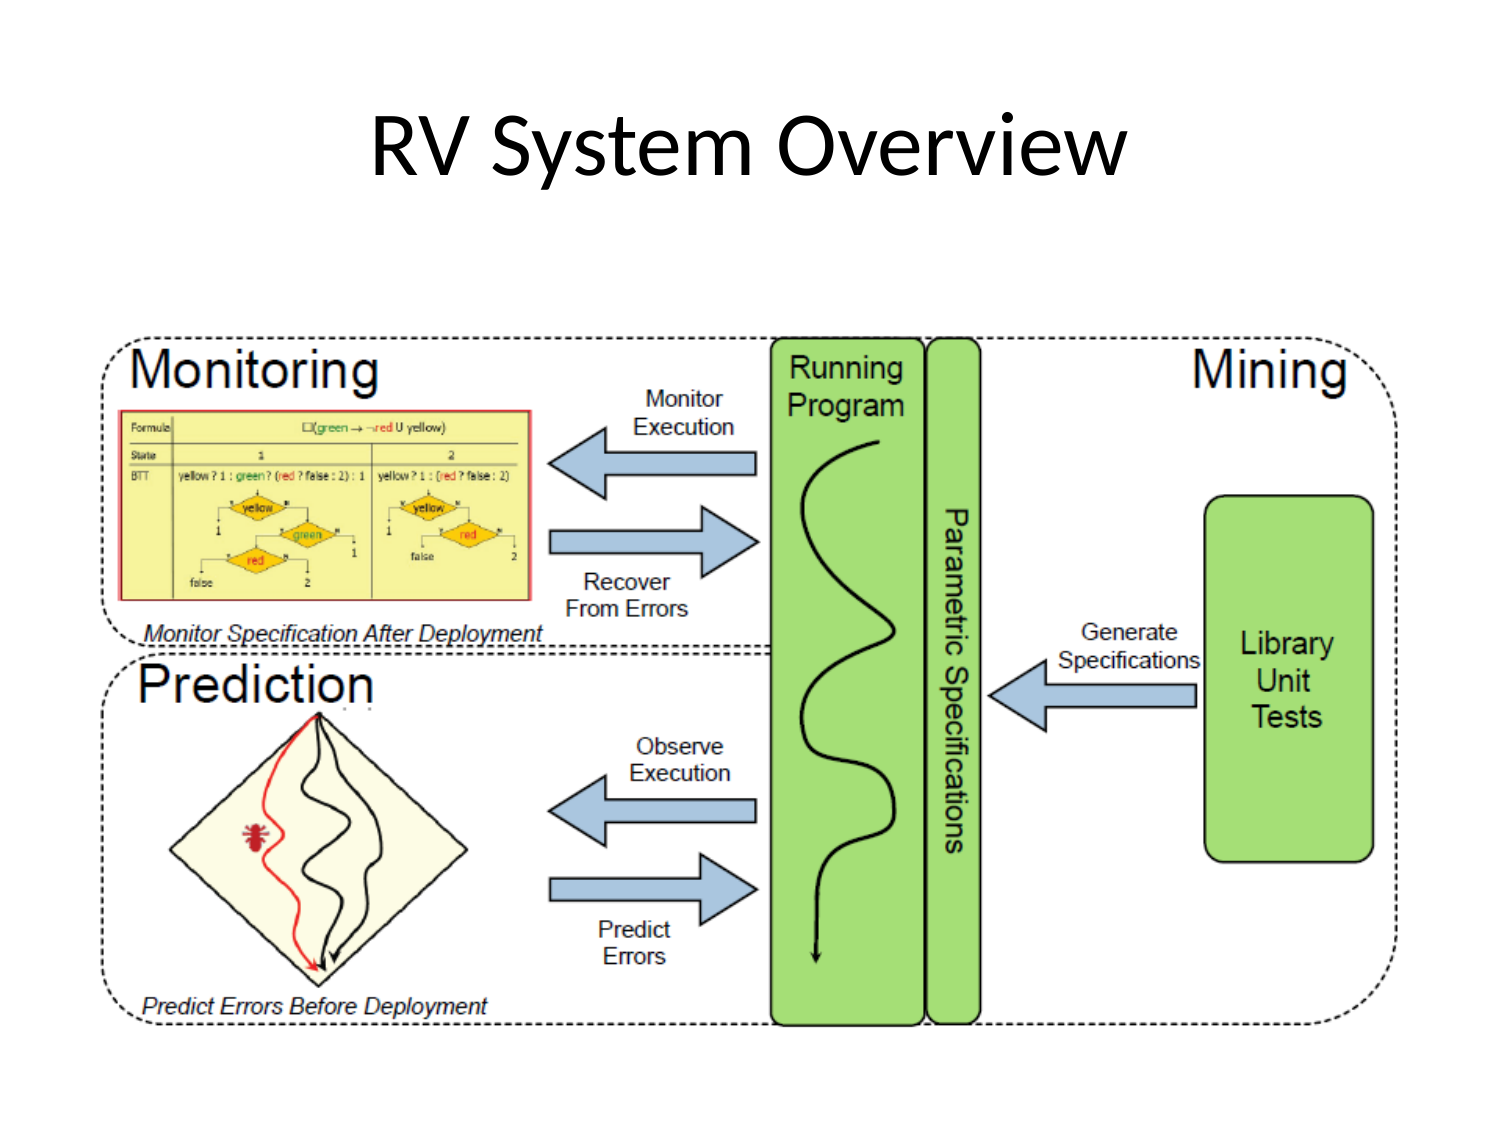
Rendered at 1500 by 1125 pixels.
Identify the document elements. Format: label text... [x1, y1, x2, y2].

picture [96, 324, 1404, 1035]
title RV System Overview [75, 45, 1425, 233]
